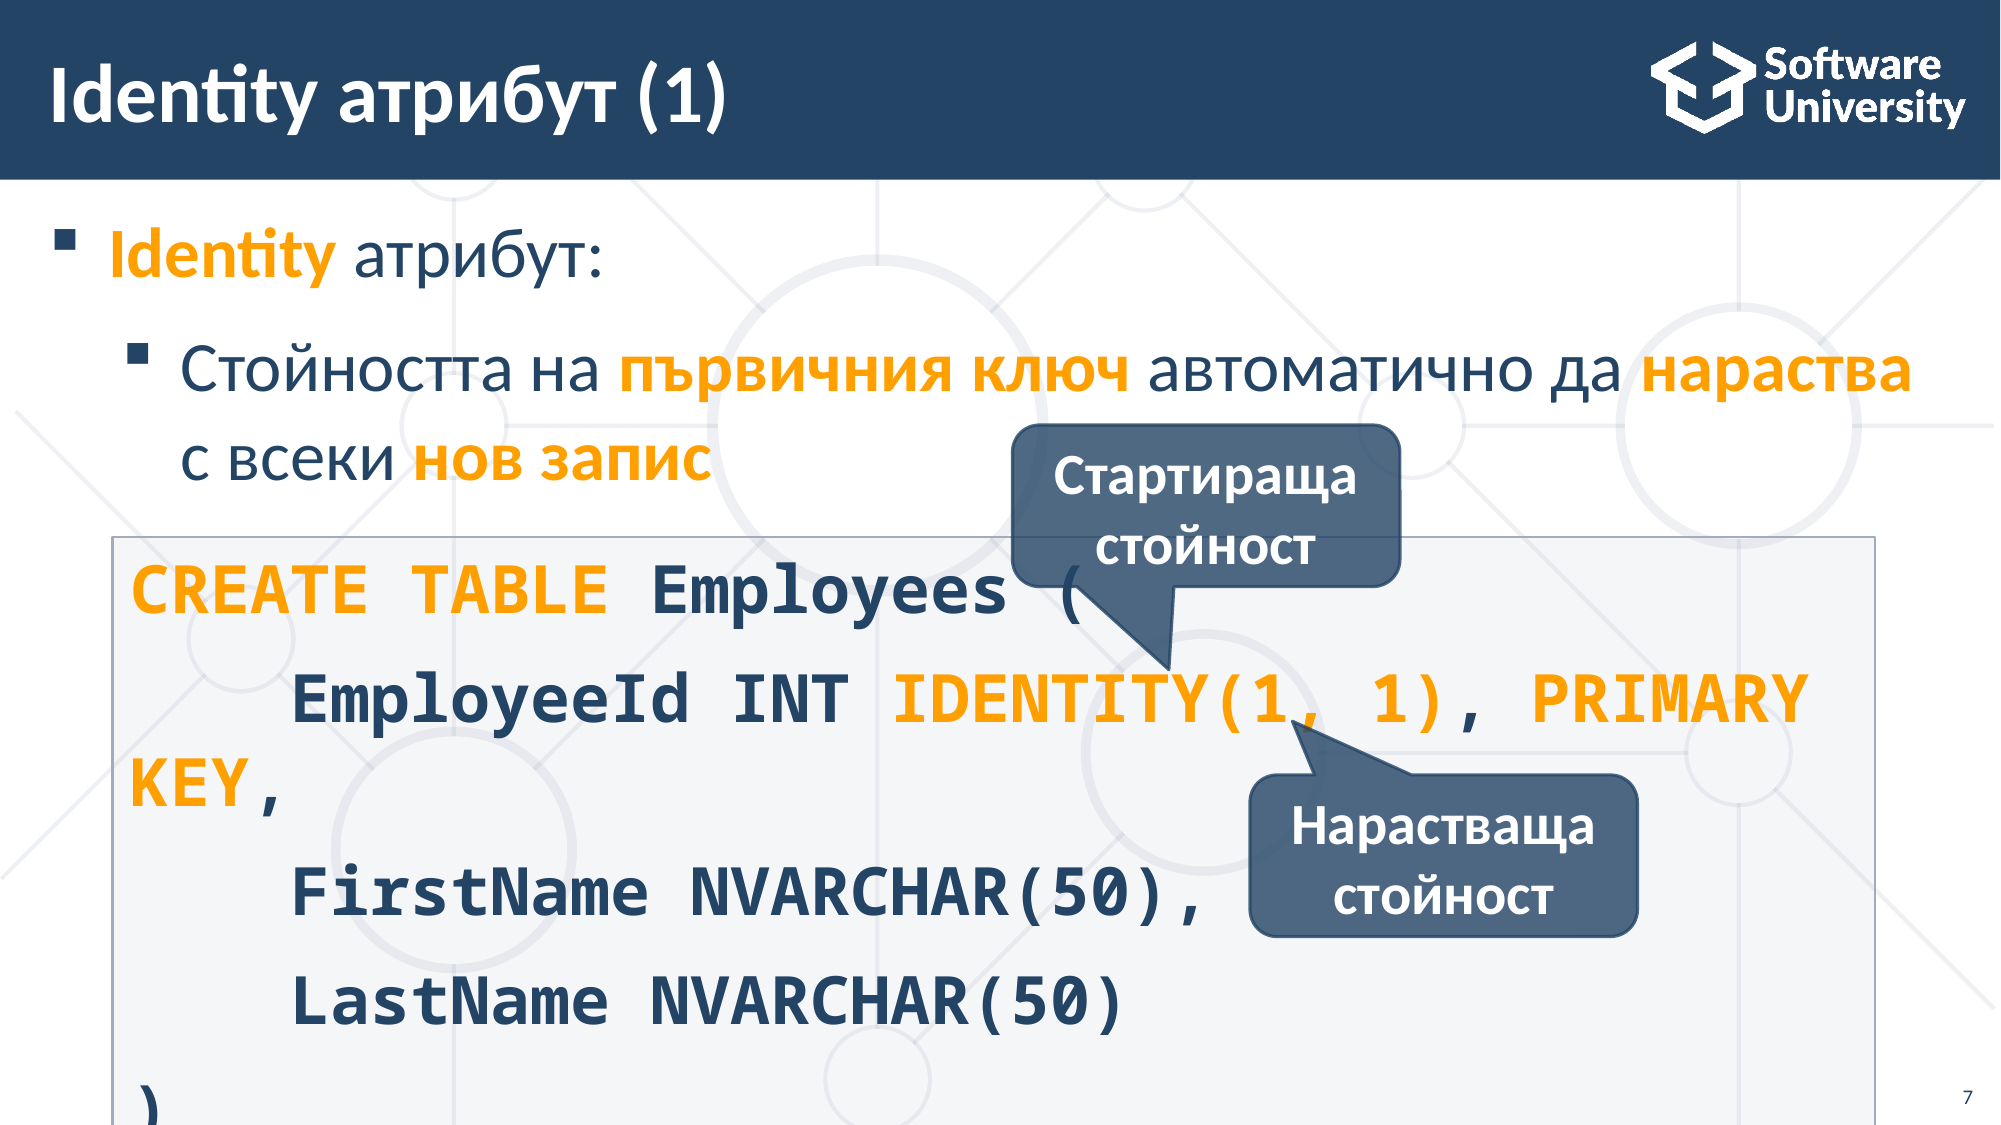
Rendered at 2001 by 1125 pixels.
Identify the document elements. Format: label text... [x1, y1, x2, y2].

text_box Нарастваща стойност [1247, 719, 1640, 939]
text_box Стартираща стойност [1010, 422, 1403, 672]
title Identity атрибут (1) [31, 16, 1625, 162]
text_box CREATE TABLE Employees ( EmployeeId INT IDENTITY(1, 1), PRIMARY KEY, FirstName NVARCHAR(50), LastName NVARCHAR(50) ) [112, 537, 1875, 1125]
picture [1651, 41, 1966, 134]
list Identity атрибут: Стойността на първичния ключ автоматично да нараства с всеки нов запис [31, 196, 1970, 1104]
slide_number 7 [1927, 1067, 1989, 1117]
